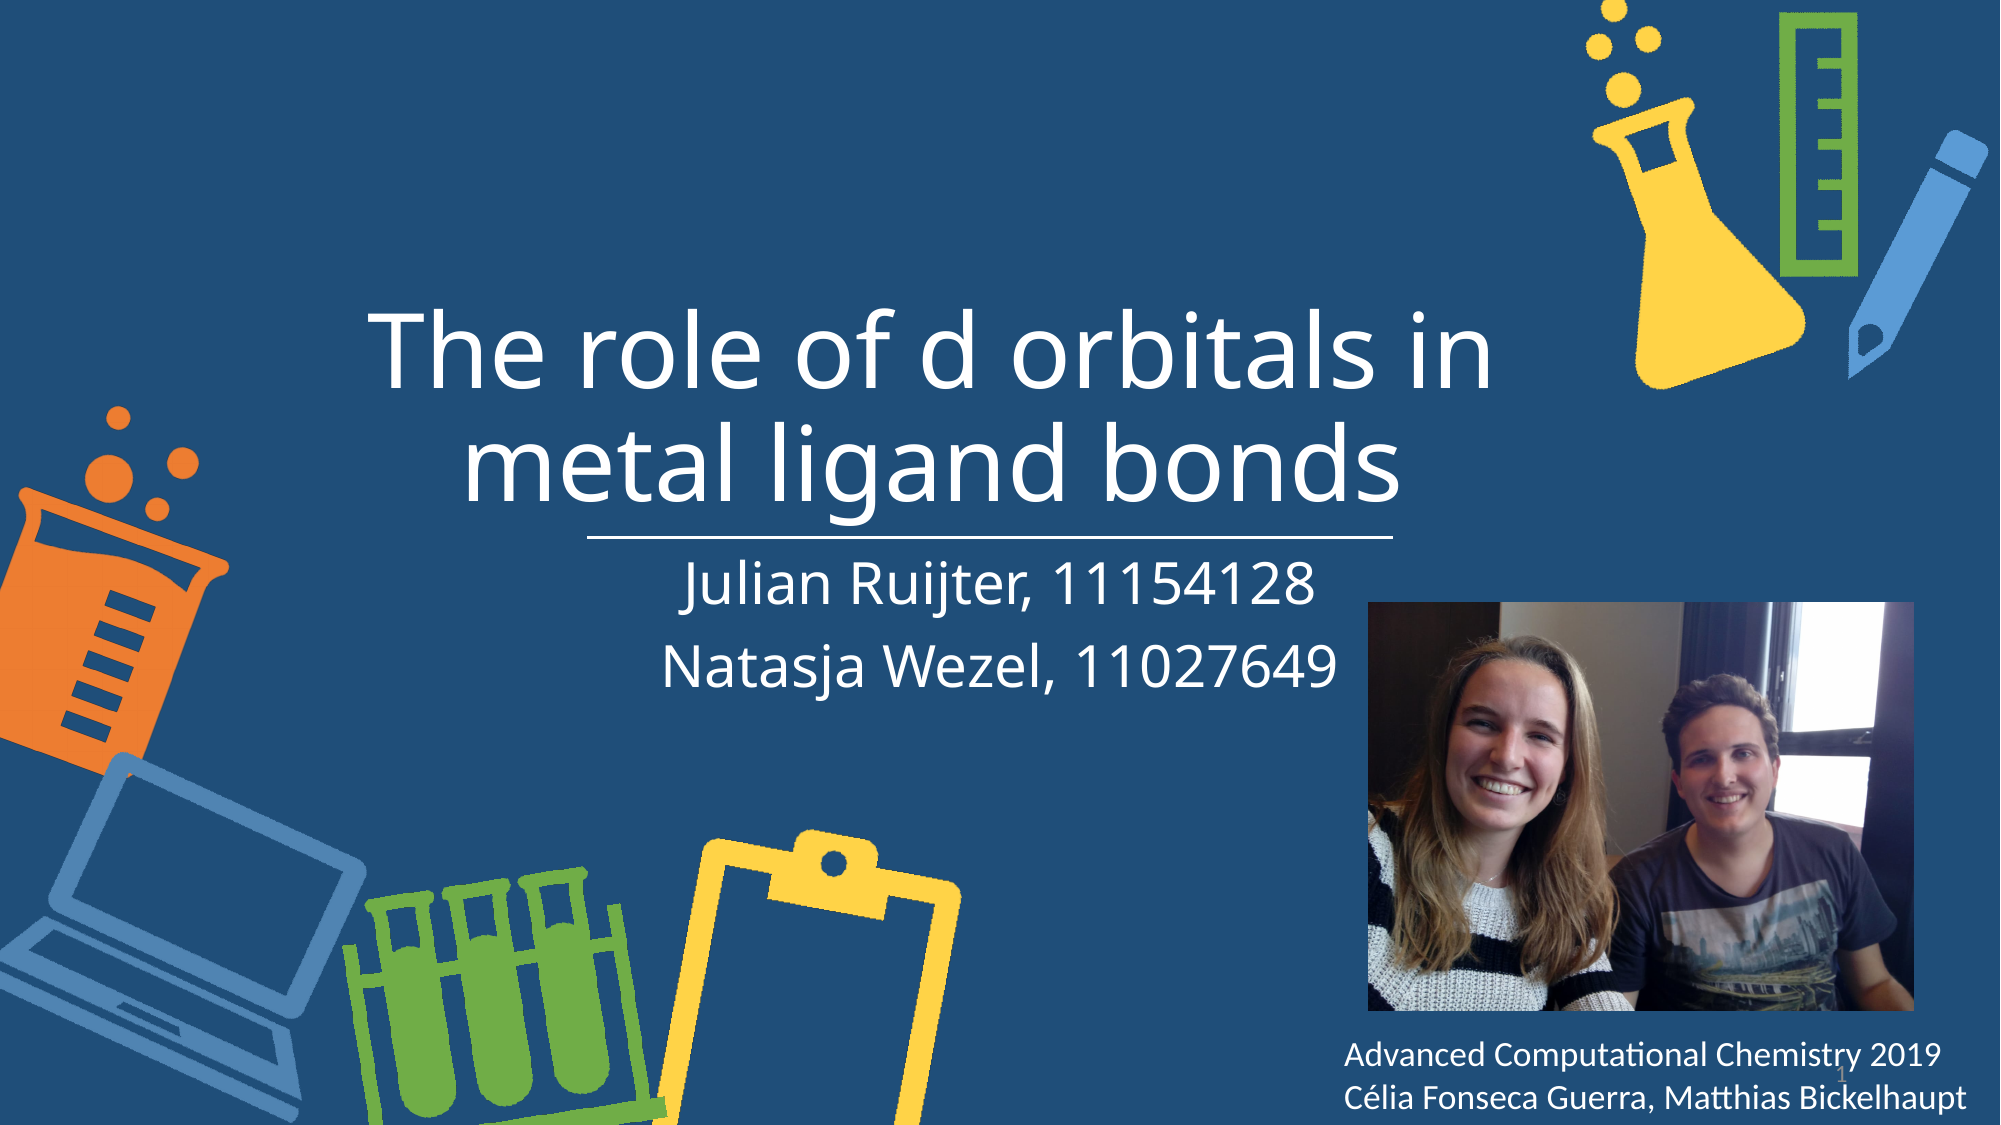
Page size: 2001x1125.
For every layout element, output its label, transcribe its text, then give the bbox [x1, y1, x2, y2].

picture [1394, 0, 2000, 454]
picture [0, 363, 1046, 1125]
slide_number 1 [1412, 1042, 1863, 1103]
text_box Advanced Computational Chemistry 2019 Célia Fonseca Guerra, Matthias Bickelhaupt [1329, 1023, 2000, 1124]
subtitle Julian Ruijter, 11154128 Natasja Wezel, 11027649 [249, 546, 1750, 819]
picture [1368, 602, 1914, 1011]
title The role of d orbitals in metal ligand bonds [249, 139, 1616, 532]
